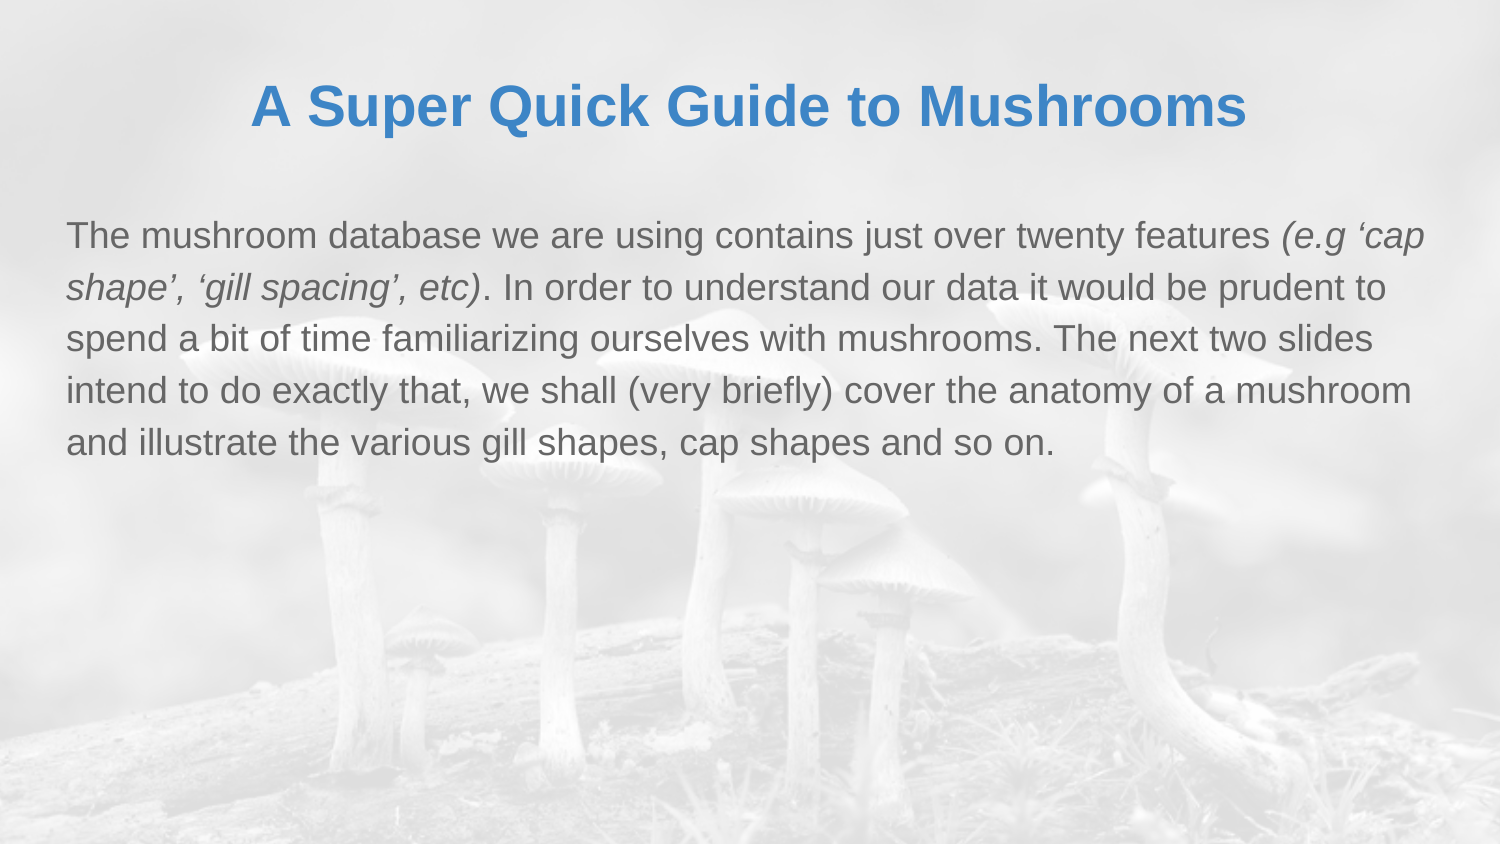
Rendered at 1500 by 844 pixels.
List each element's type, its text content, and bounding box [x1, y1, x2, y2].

title A Super Quick Guide to Mushrooms [0, 53, 1500, 148]
list The mushroom database we are using contains just over twenty features (e.g ‘cap shape’, ‘gill spacing’, etc). In order to understand our data it would be prudent to spend a bit of time familiarizing ourselves with mushrooms. The next two slides intend to do exactly that, we shall (very briefly) cover the anatomy of a mushroom and illustrate the various gill shapes, cap shapes and so on. [51, 189, 1449, 422]
